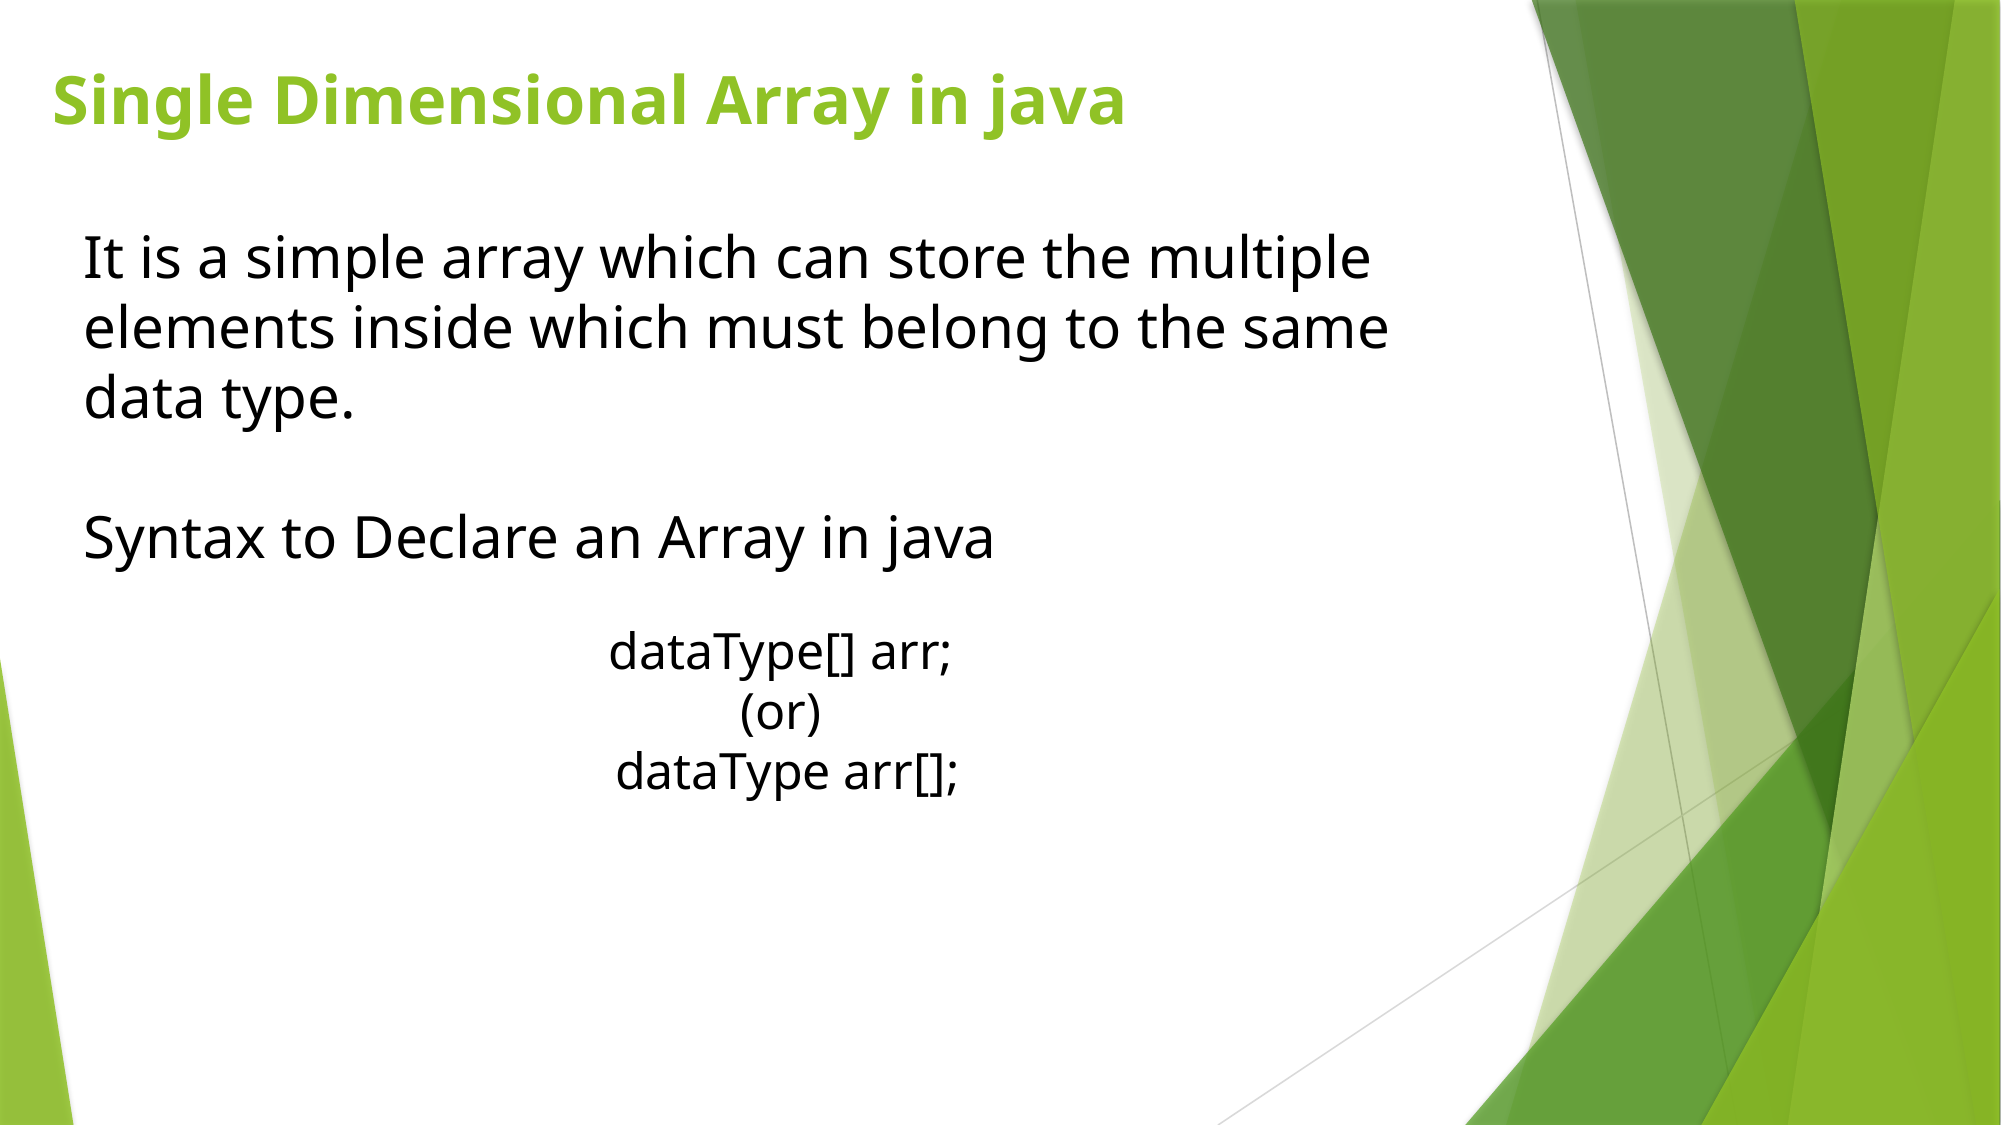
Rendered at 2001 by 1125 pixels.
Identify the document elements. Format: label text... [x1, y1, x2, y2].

text_box It is a simple array which can store the multiple elements inside which must belong to the same data type. Syntax to Declare an Array in java dataType[] arr; (or) dataType arr[]; [68, 212, 1507, 908]
title Single Dimensional Array in java [37, 50, 1538, 200]
